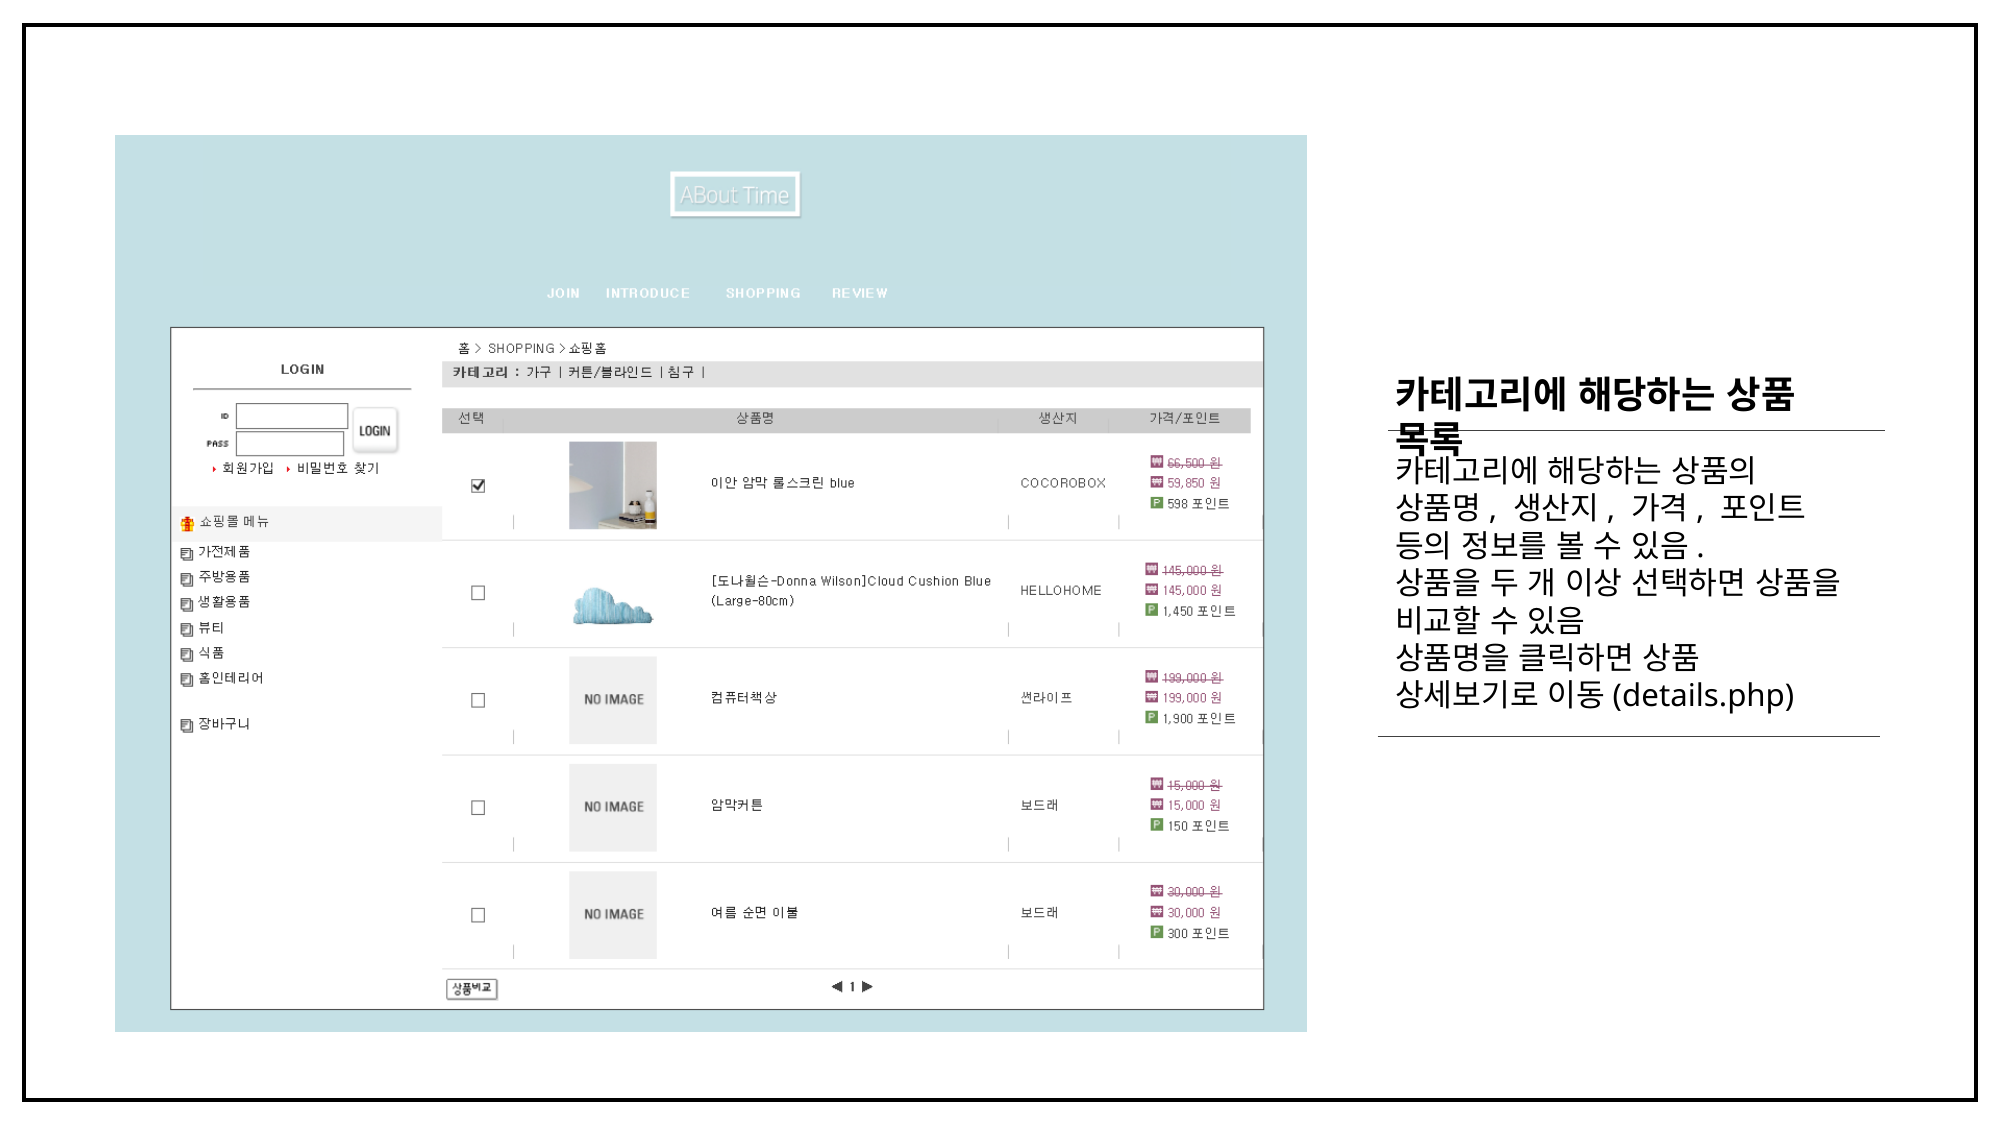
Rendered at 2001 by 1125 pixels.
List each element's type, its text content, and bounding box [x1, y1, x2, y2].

text_box 카테고리에 해당하는 상품 목록 [1380, 363, 1886, 469]
text_box [23, 24, 1977, 1101]
text_box 카테고리에 해당하는 상품의 상품명, 생산지, 가격, 포인트 등의 정보를 볼 수 있음. 상품을 두 개 이상 선택하면 상품을 비교할 수 있음 상품명을 클릭하면 상품 상세보기로 이동(details.php) [1380, 443, 1863, 721]
picture [115, 135, 1307, 1032]
